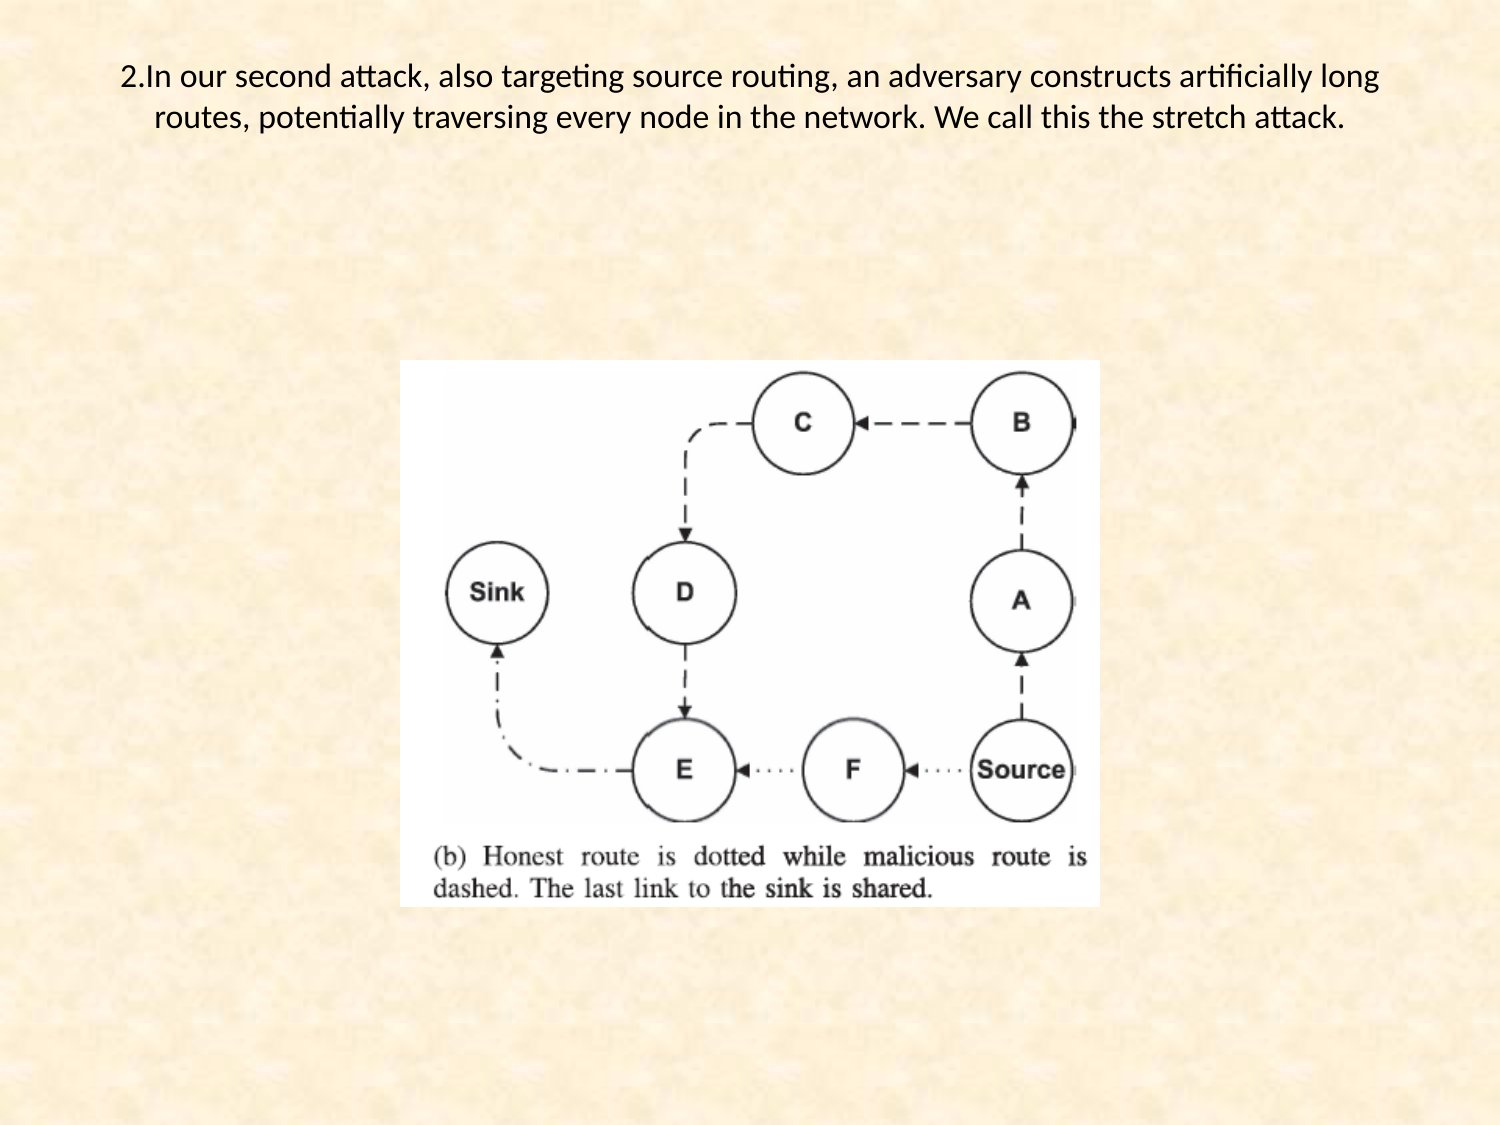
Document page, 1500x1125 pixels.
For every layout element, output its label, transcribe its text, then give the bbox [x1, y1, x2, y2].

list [399, 360, 1101, 908]
picture [0, 0, 1500, 1125]
title 2.In our second attack, also targeting source routing, an adversary constructs artificially long routes, potentially traversing every node in the network. We call this the stretch attack. [75, 45, 1425, 233]
